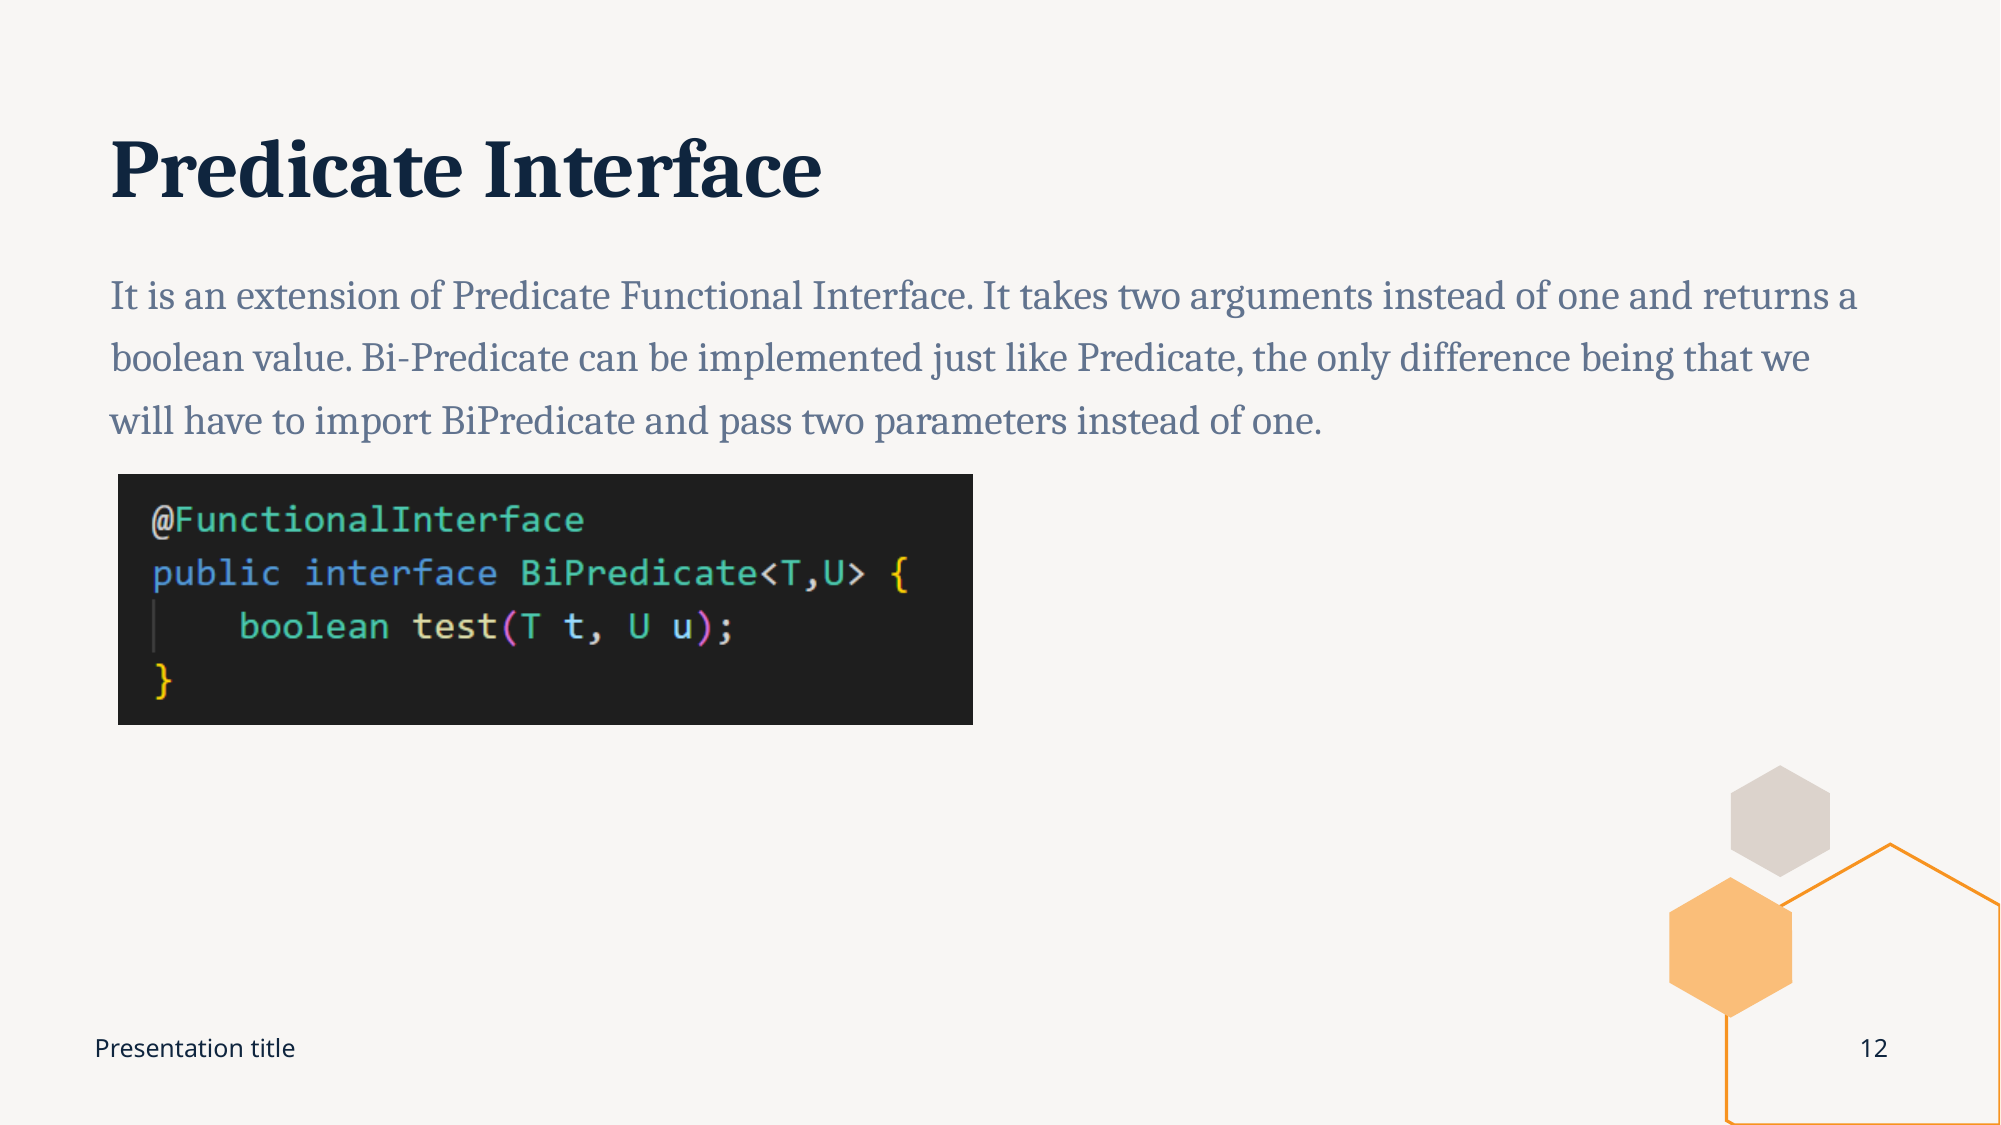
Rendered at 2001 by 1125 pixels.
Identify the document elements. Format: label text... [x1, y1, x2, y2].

picture [118, 474, 974, 725]
list It is an extension of Predicate Functional Interface. It takes two arguments instead of one and returns a boolean value. Bi-Predicate can be implemented just like Predicate, the only difference being that we will have to import BiPredicate and pass two parameters instead of one. [95, 247, 1882, 1007]
slide_number 12 [1836, 1020, 1912, 1080]
footer Presentation title [79, 1020, 755, 1080]
title Predicate Interface [95, 118, 1882, 231]
